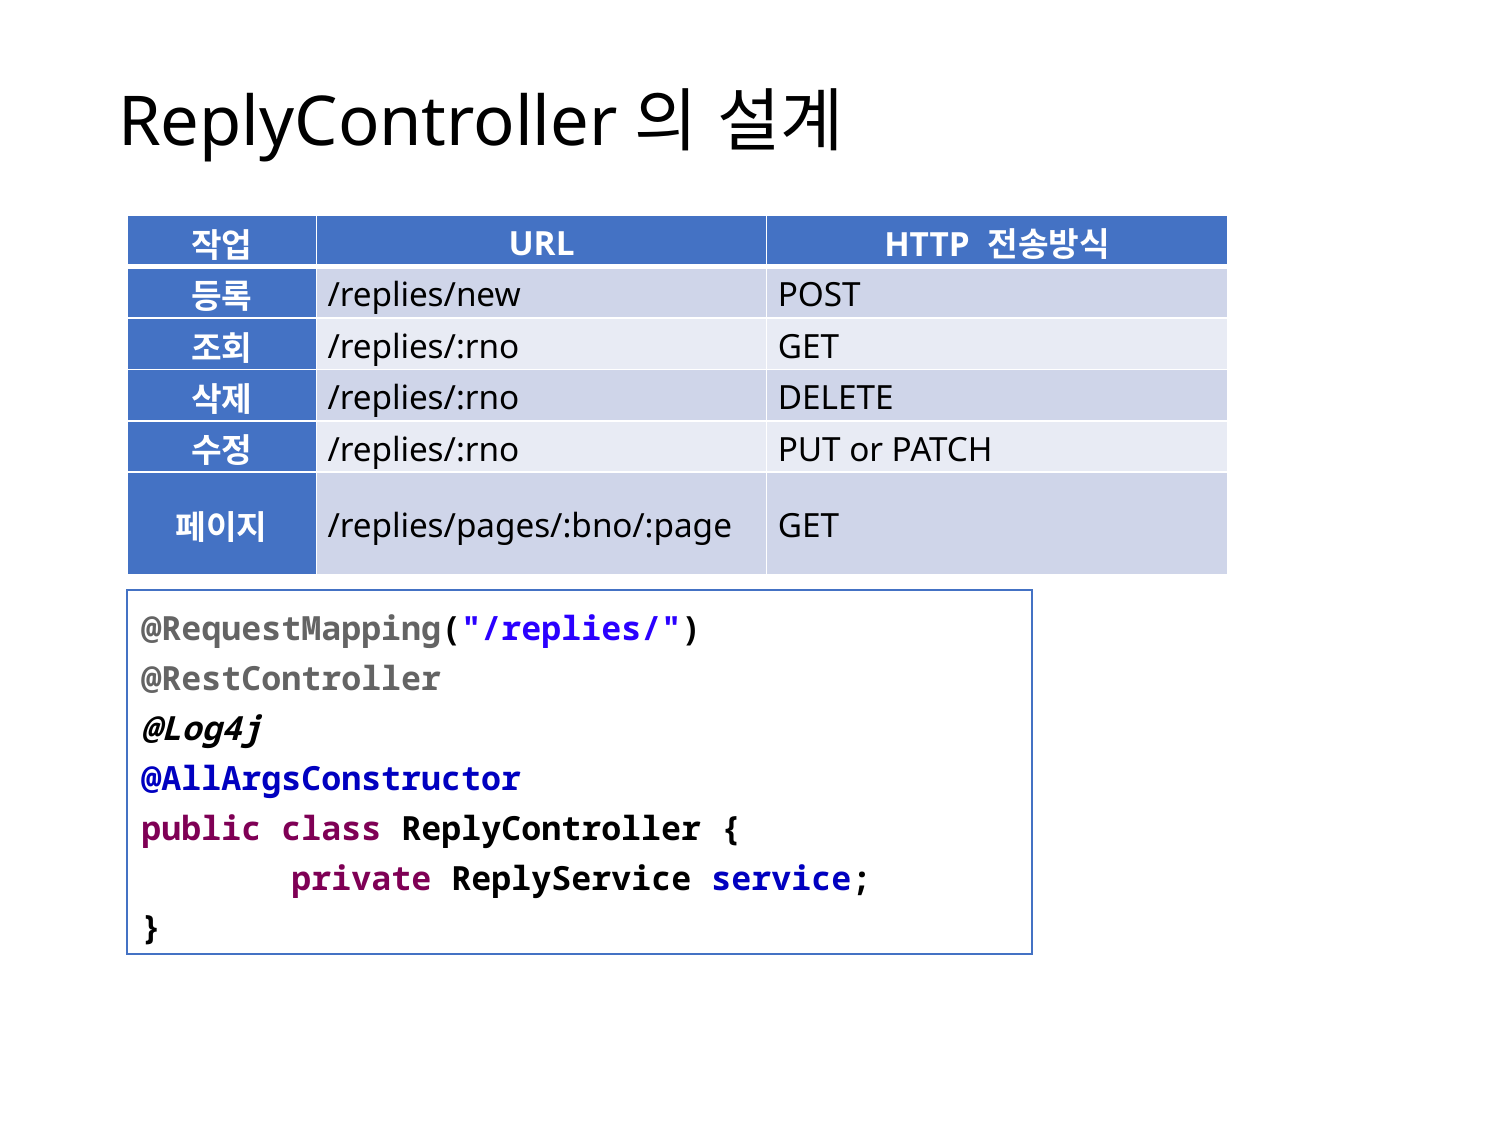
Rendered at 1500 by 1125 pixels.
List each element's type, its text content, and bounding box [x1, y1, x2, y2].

text_box @RequestMapping("/replies/") @RestController @Log4j @AllArgsConstructor public class ReplyController { private ReplyService service; } [126, 589, 1033, 955]
table_cell PUT or PATCH [767, 422, 1227, 471]
table_cell /replies/new [317, 269, 766, 317]
table_cell /replies/pages/:bno/:page [317, 473, 766, 574]
table_header URL [317, 216, 766, 264]
title ReplyController의 설계 [103, 59, 1397, 188]
table_cell 페이지 [128, 473, 316, 574]
table_cell /replies/:rno [317, 319, 766, 369]
table_cell /replies/:rno [317, 370, 766, 420]
table_cell GET [767, 319, 1227, 369]
table_header HTTP 전송방식 [767, 216, 1227, 264]
table_header 작업 [128, 216, 316, 264]
table_cell 등록 [128, 269, 316, 317]
table_cell /replies/:rno [317, 422, 766, 471]
table_cell POST [767, 269, 1227, 317]
table_cell 삭제 [128, 370, 316, 420]
table_cell GET [767, 473, 1227, 574]
table_cell 수정 [128, 422, 316, 471]
table_cell DELETE [767, 370, 1227, 420]
table_cell 조회 [128, 319, 316, 369]
